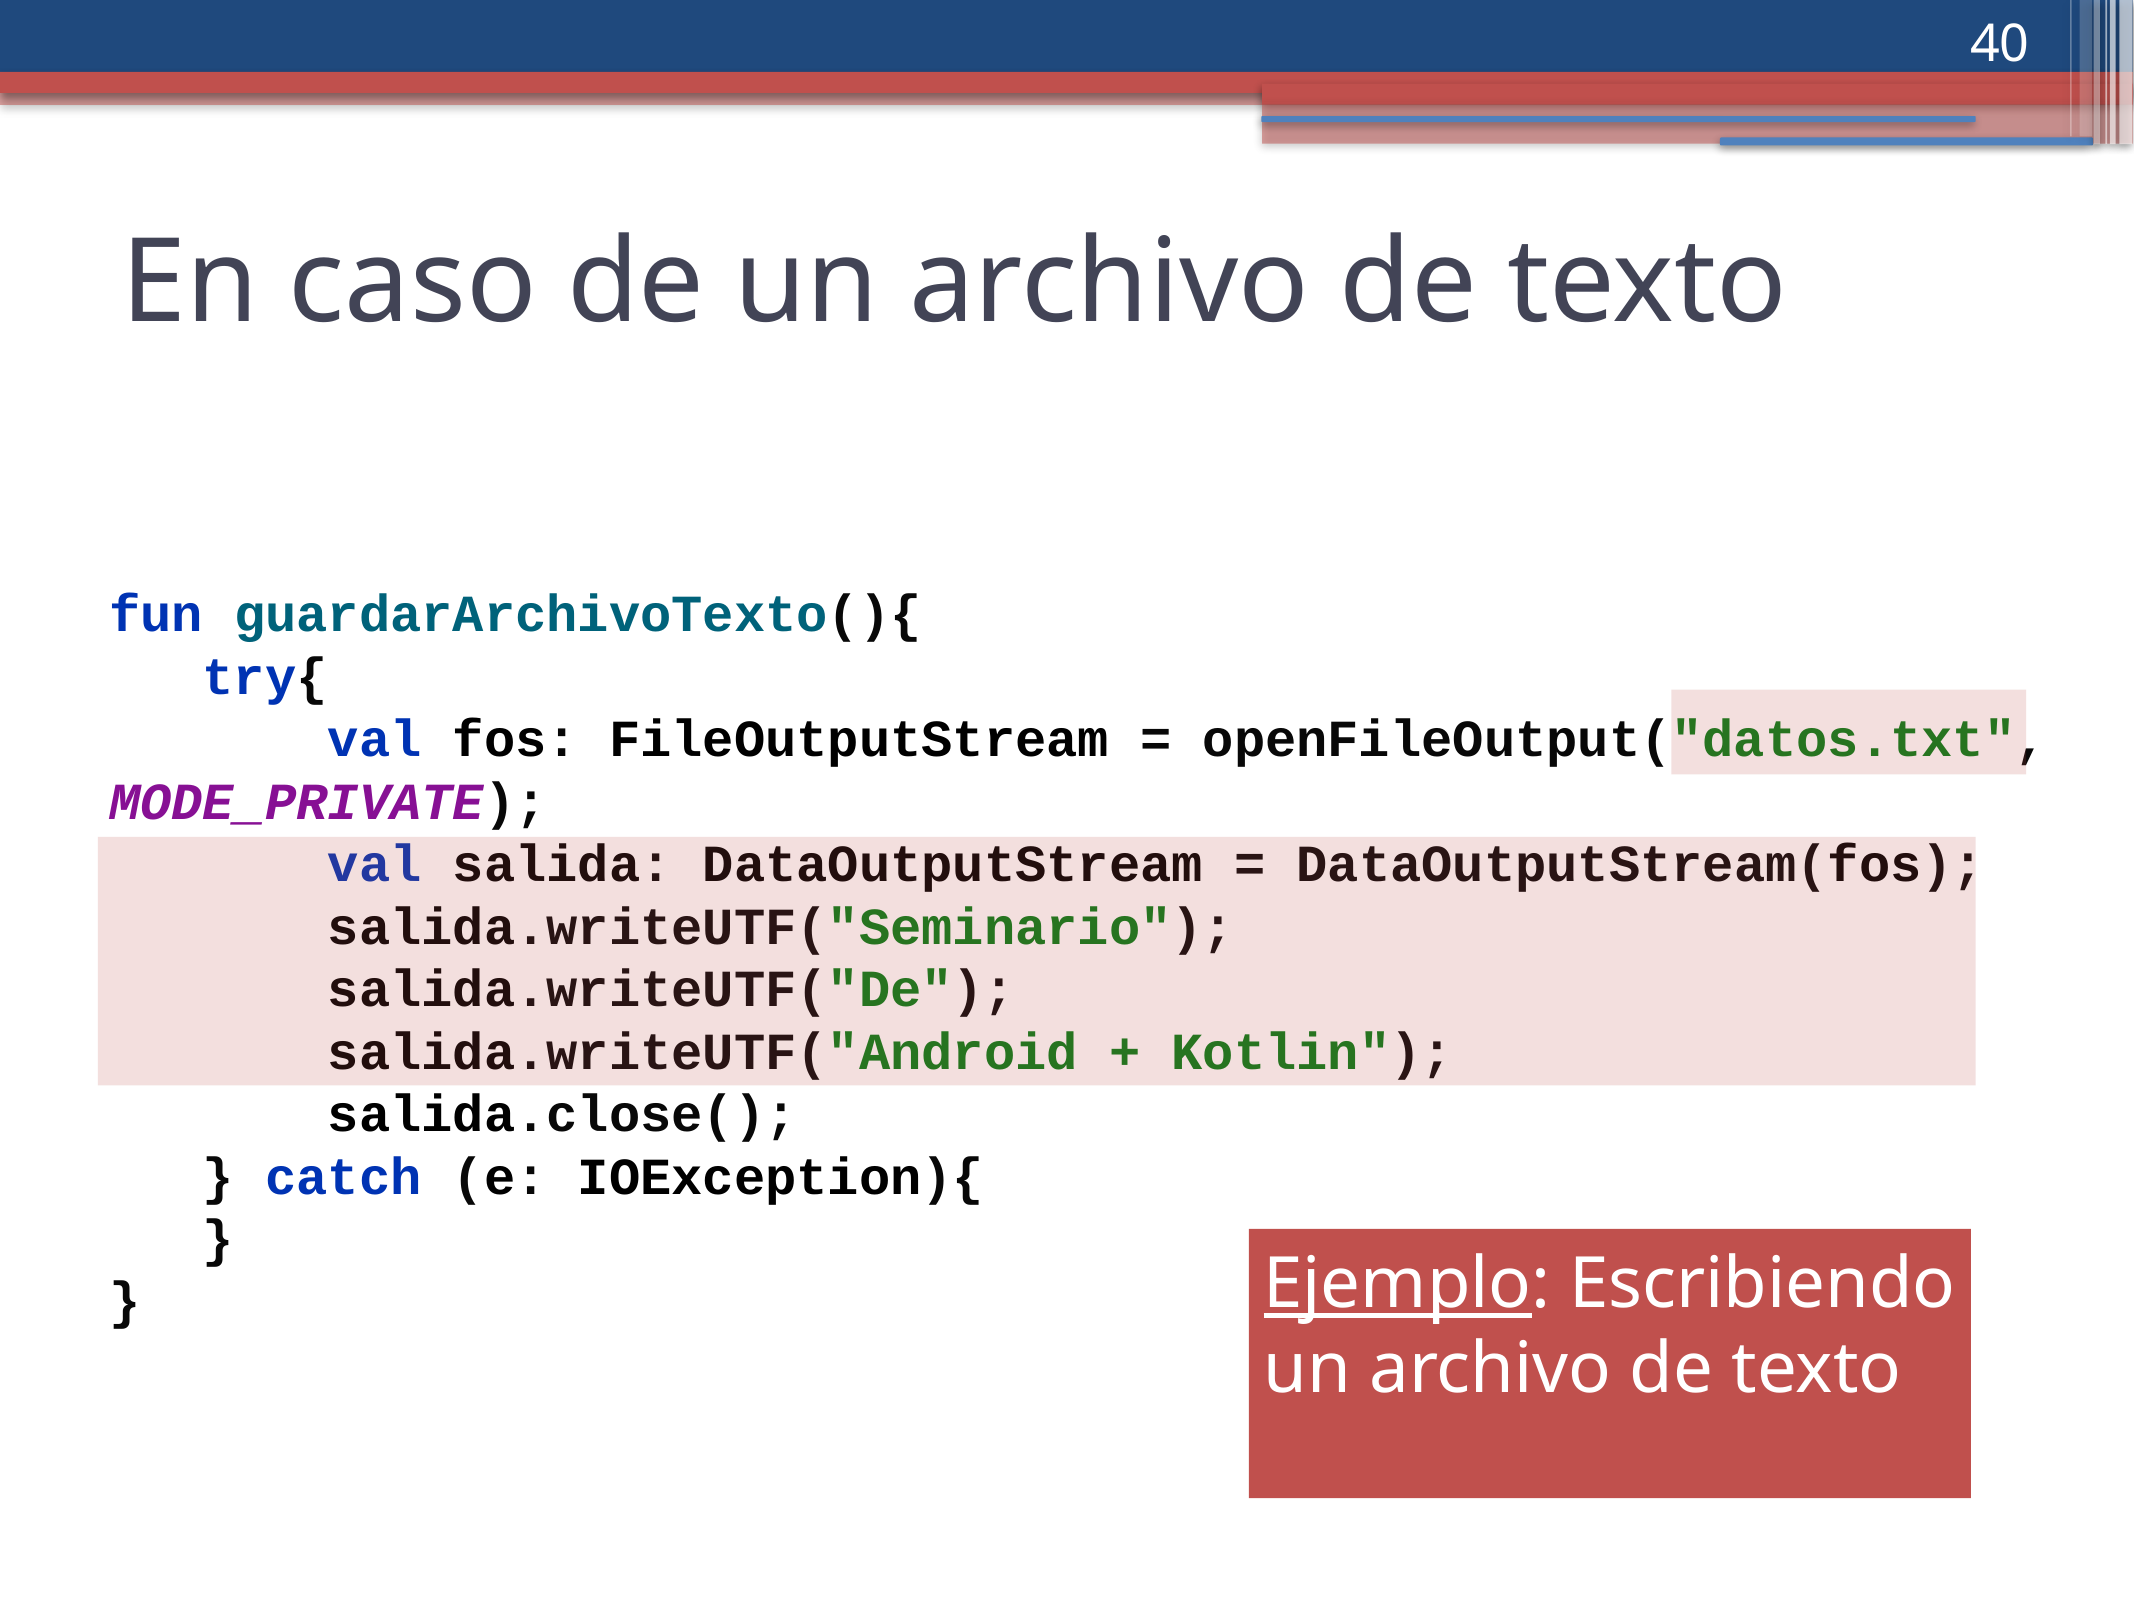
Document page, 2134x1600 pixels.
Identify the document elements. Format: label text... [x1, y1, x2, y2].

text_box ‹#› [1553, 5, 2051, 91]
text_box fun guardarArchivoTexto(){ try{ val fos: FileOutputStream = openFileOutput("datos.txt", MODE_PRIVATE); val salida: DataOutputStream = DataOutputStream(fos); salida.writeUTF("Seminario"); salida.writeUTF("De"); salida.writeUTF("Android + Kotlin"); salida.close(); } catch (e: IOException){ } } [94, 497, 2130, 1412]
text_box [1671, 689, 2027, 775]
text_box Ejemplo: Escribiendo un archivo de texto [1248, 1228, 1971, 1499]
text_box En caso de un archivo de texto [106, 150, 2026, 399]
text_box [97, 836, 1976, 1086]
